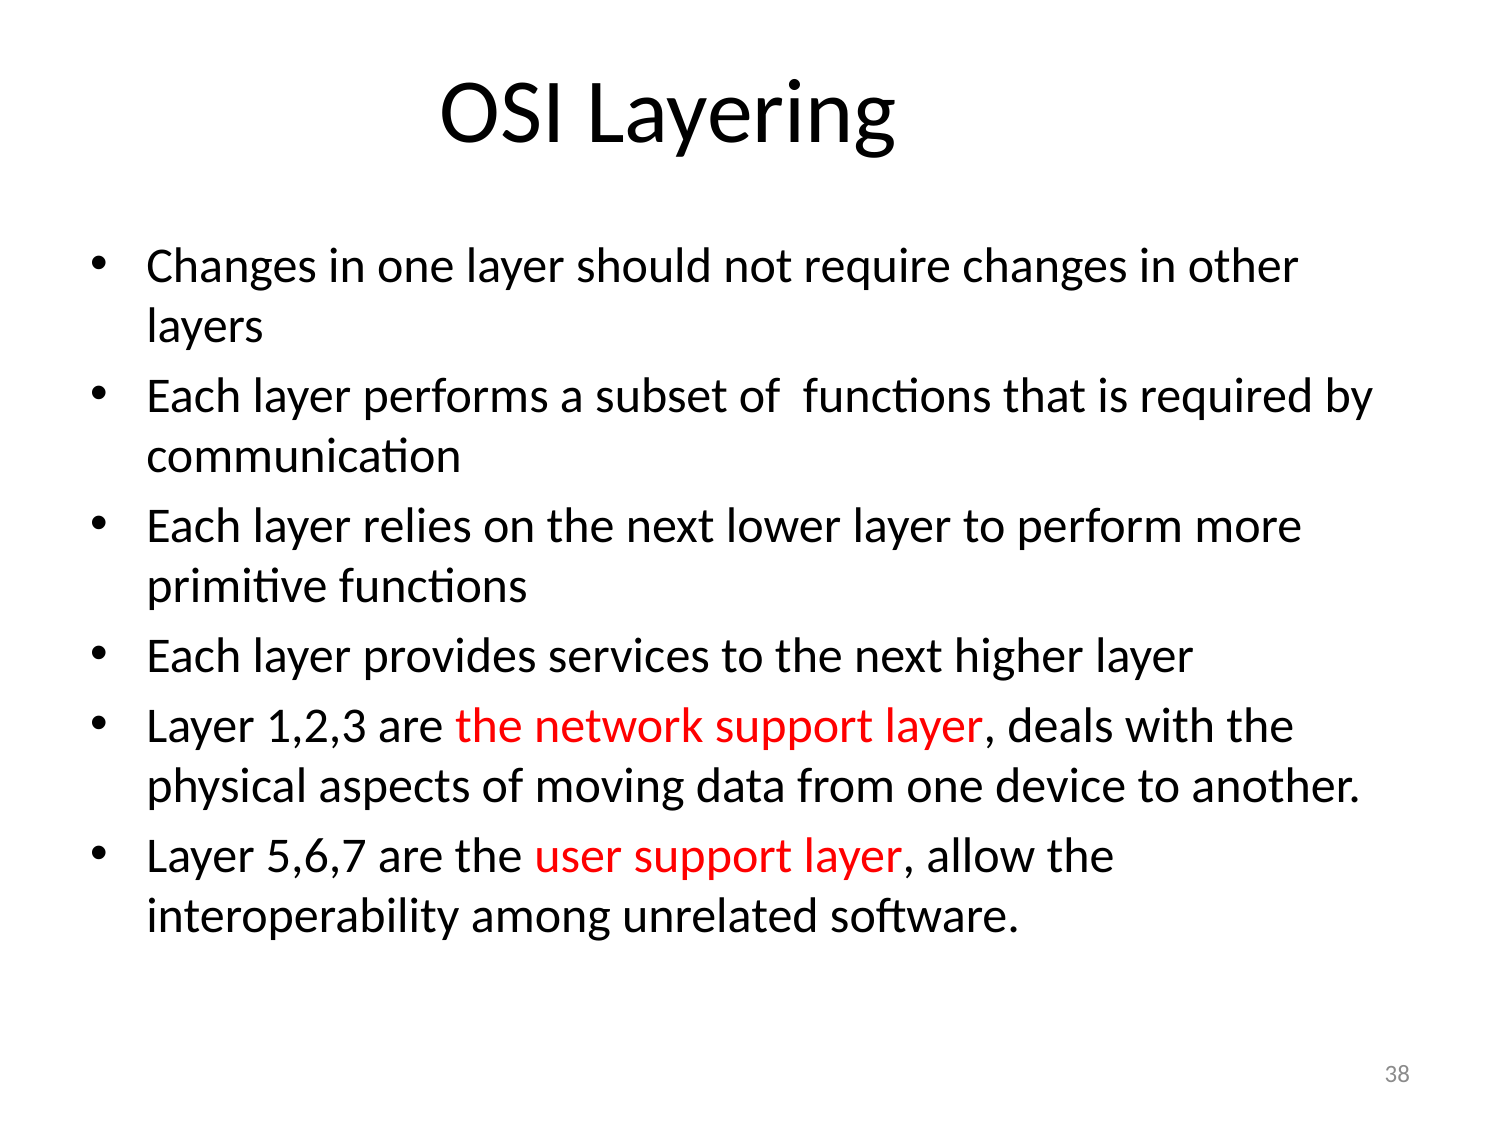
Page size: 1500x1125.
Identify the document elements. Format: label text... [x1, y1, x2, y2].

list Changes in one layer should not require changes in other layers Each layer performs a subset of functions that is required by communication Each layer relies on the next lower layer to perform more primitive functions Each layer provides services to the next higher layer Layer 1,2,3 are the network support layer, deals with the physical aspects of moving data from one device to another. Layer 5,6,7 are the user support layer, allow the interoperability among unrelated software. [75, 224, 1400, 1125]
slide_number 38 [1400, 1042, 1425, 1103]
title OSI Layering [75, 12, 1263, 200]
